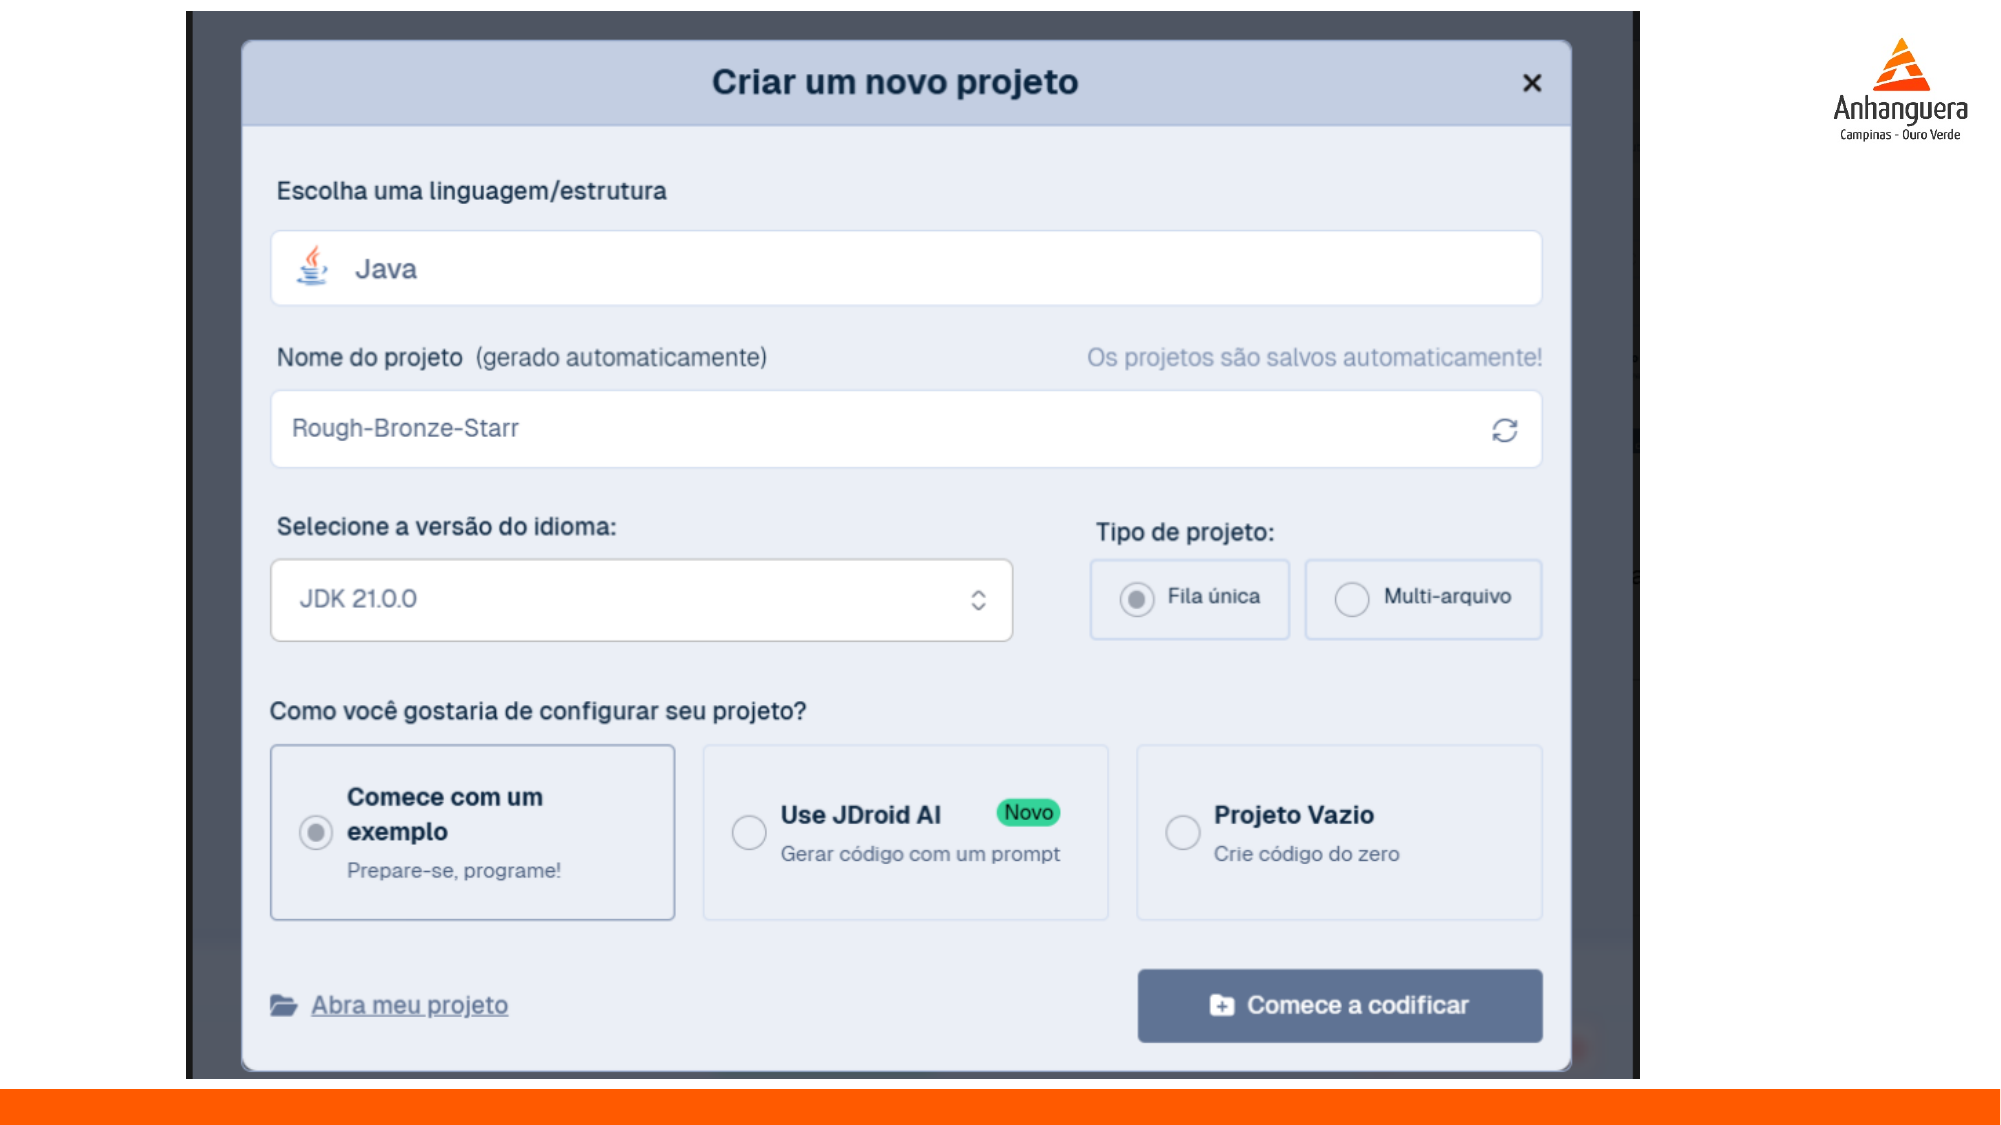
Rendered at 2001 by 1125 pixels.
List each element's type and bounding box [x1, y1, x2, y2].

picture [1826, 22, 1974, 170]
picture [186, 11, 1640, 1079]
